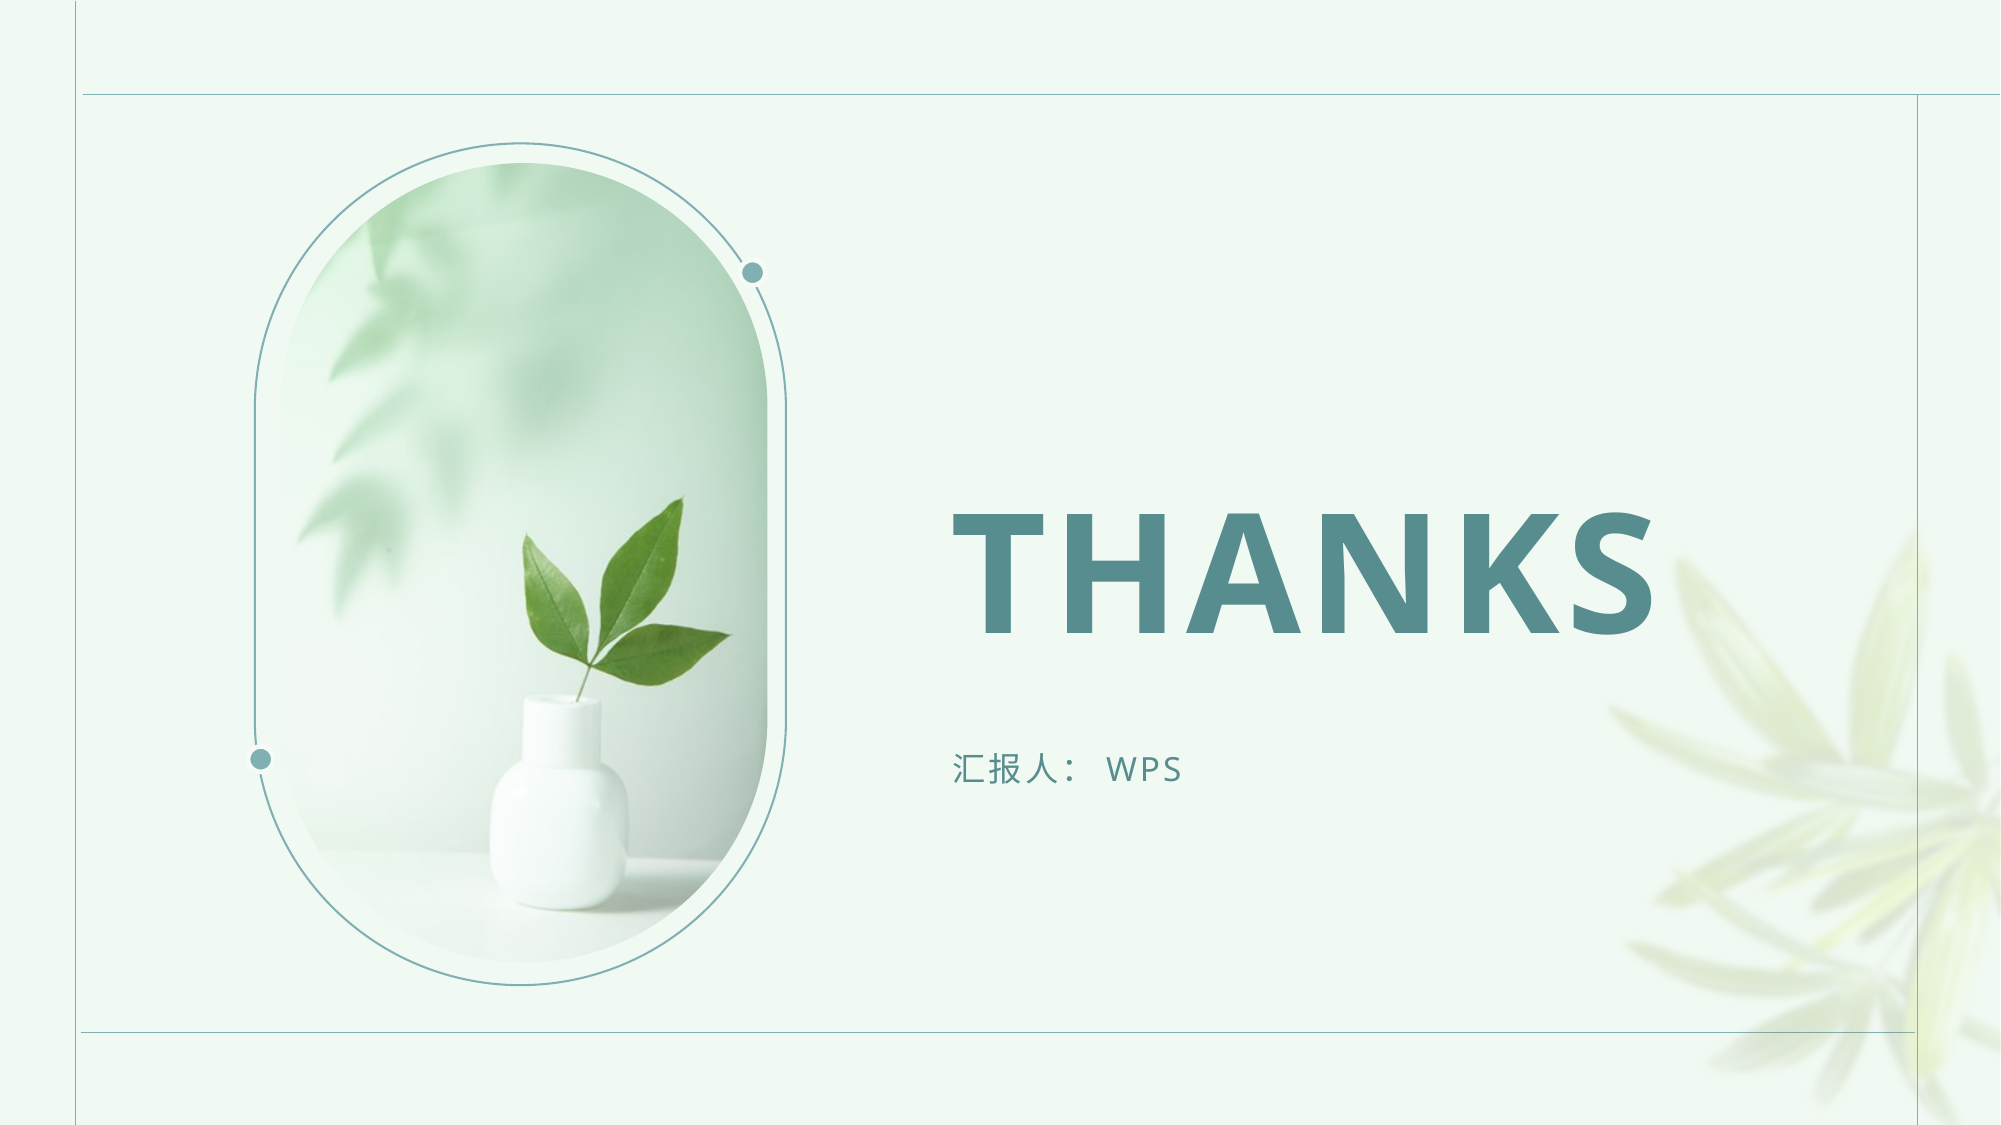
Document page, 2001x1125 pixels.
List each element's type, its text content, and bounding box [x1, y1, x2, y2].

title THANKS [950, 260, 1858, 667]
list 汇报人：WPS [952, 727, 1858, 950]
picture [280, 163, 768, 963]
